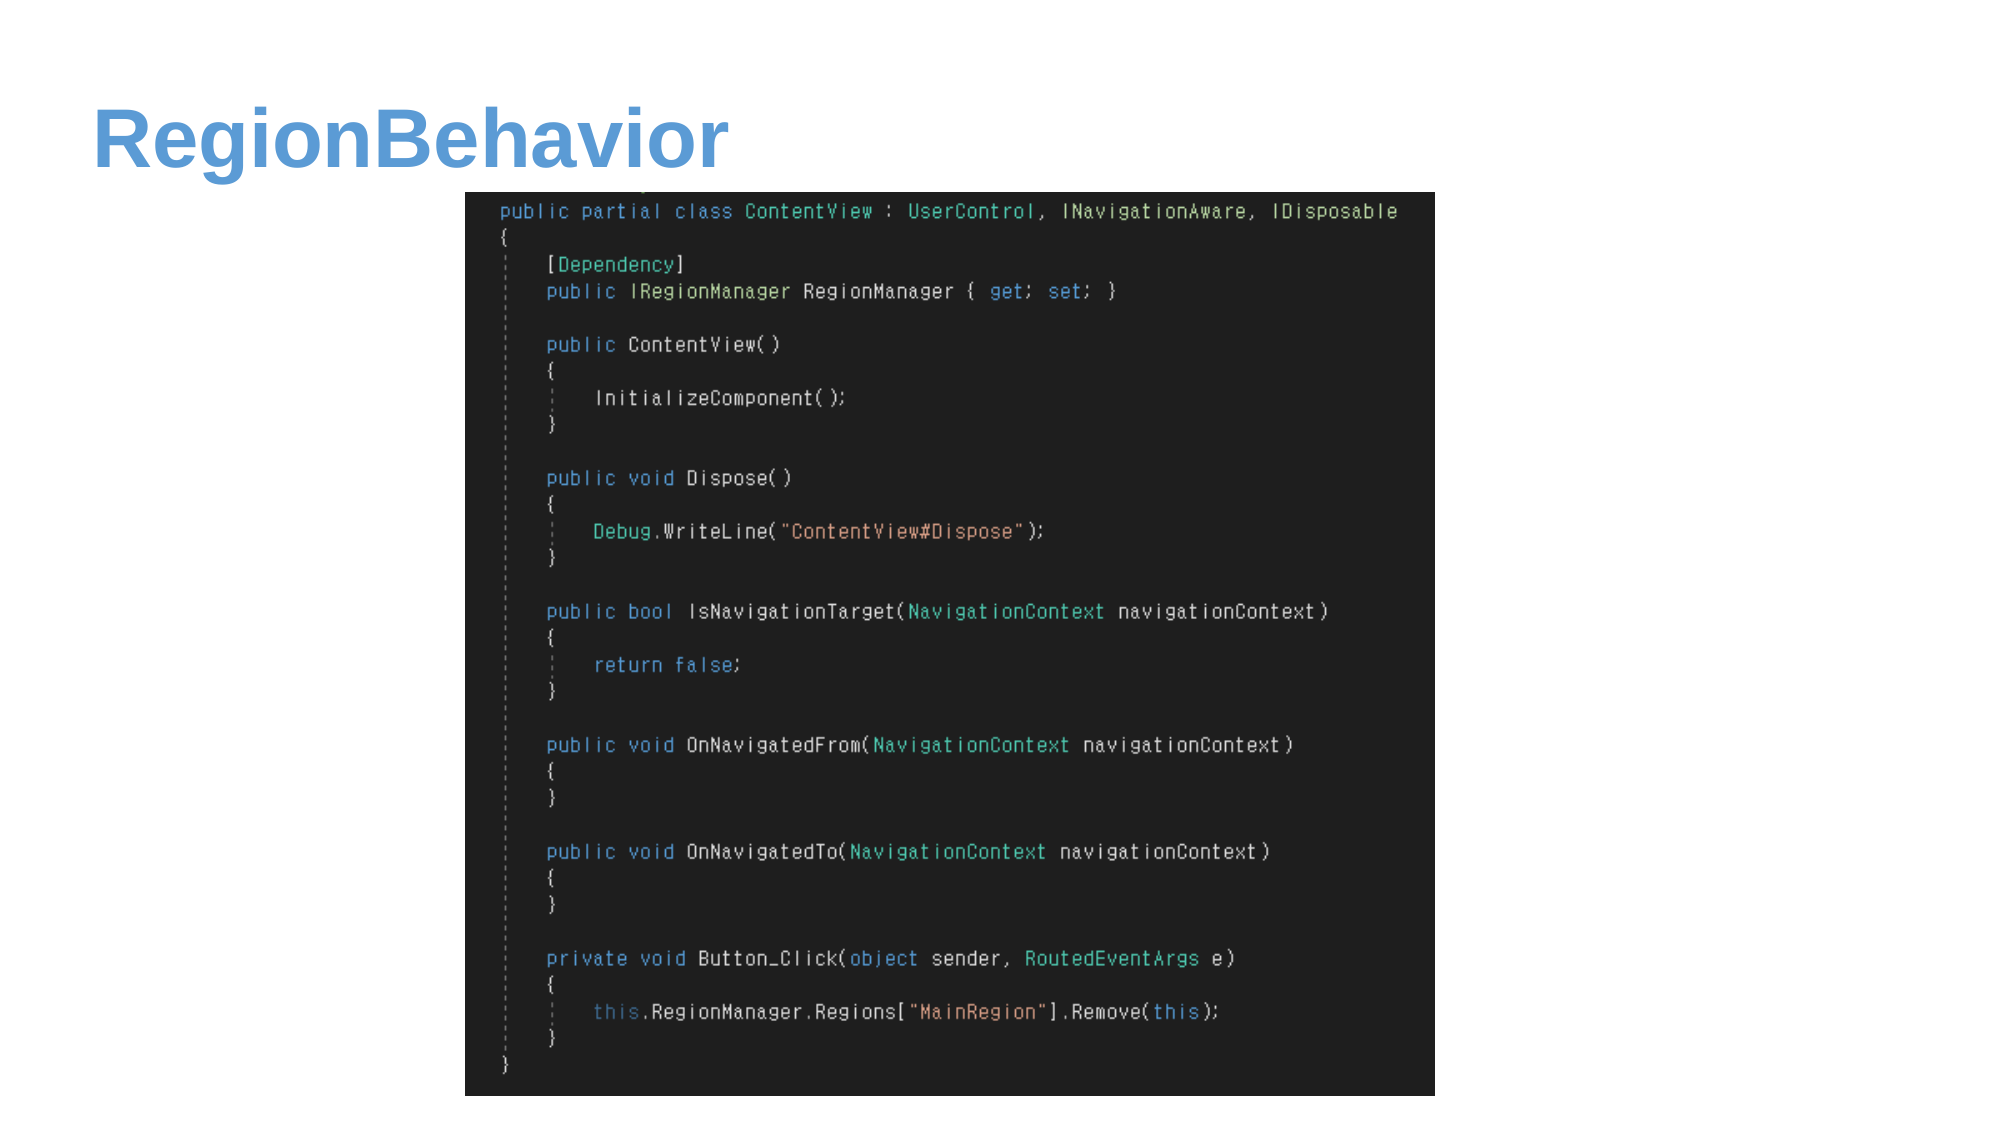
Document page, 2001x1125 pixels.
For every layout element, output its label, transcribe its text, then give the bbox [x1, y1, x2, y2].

picture [464, 192, 1435, 1096]
text_box RegionBehavior [77, 76, 745, 191]
